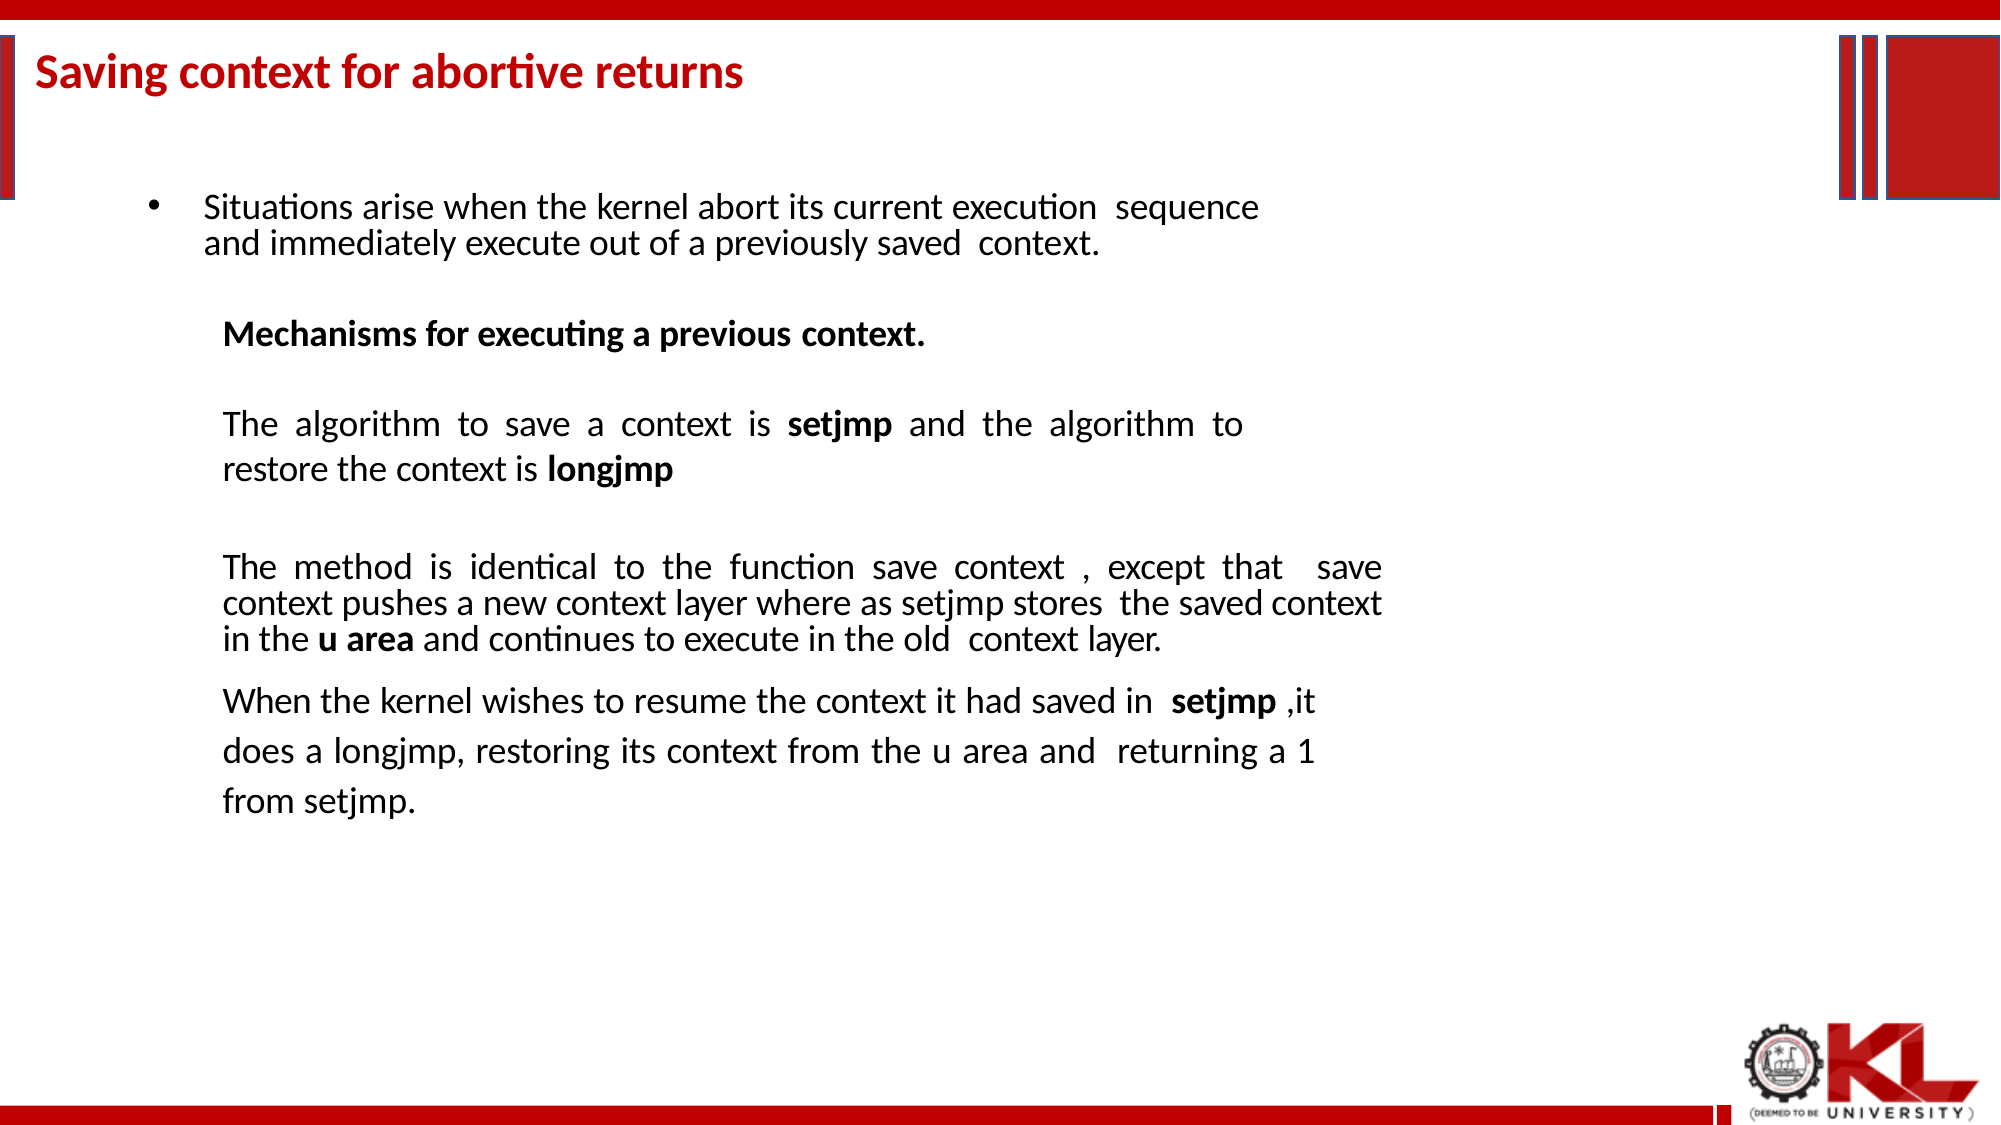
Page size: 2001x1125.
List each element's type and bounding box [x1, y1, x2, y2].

text_box [0, 0, 2000, 1125]
